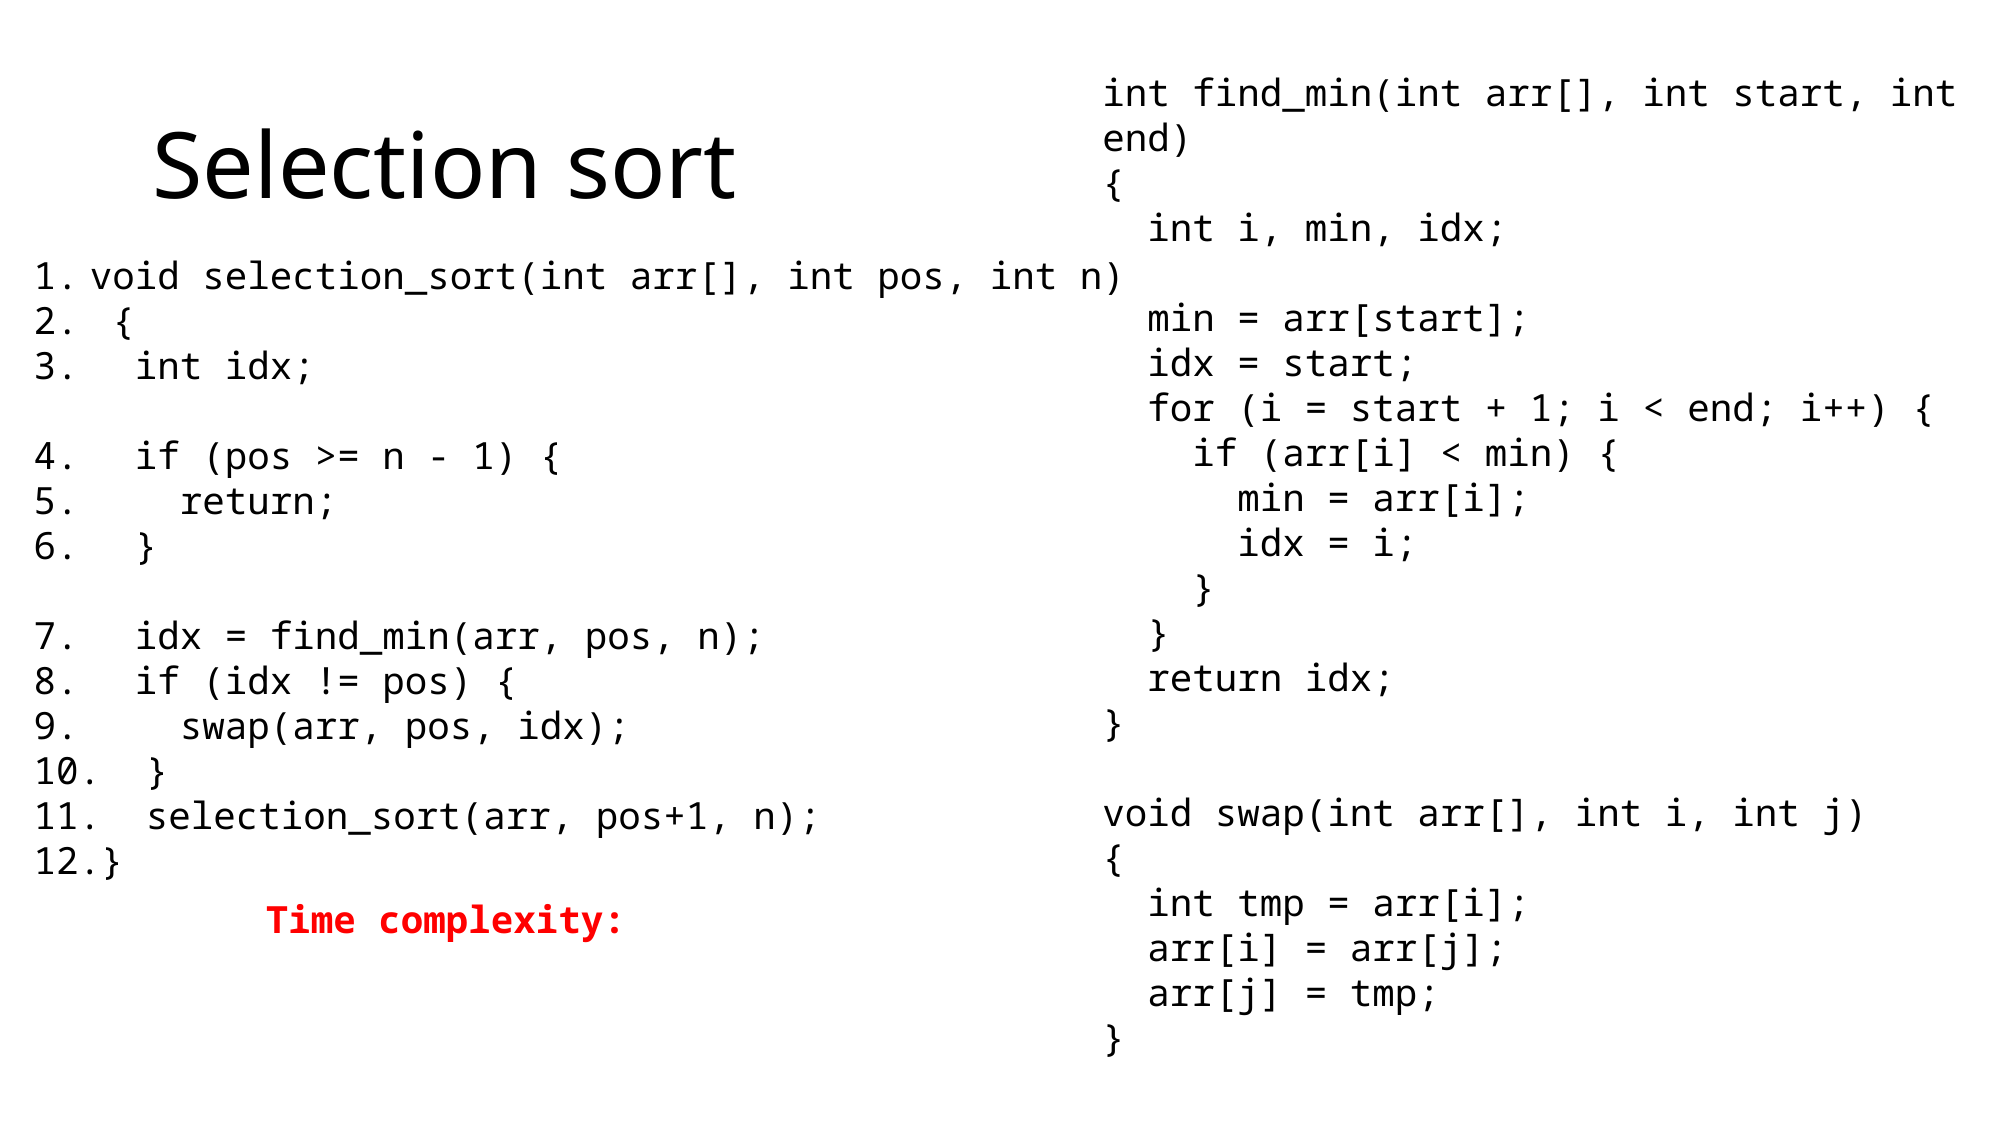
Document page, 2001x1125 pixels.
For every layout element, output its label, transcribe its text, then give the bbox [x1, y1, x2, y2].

title Selection sort [137, 59, 1863, 244]
text_box int find_min(int arr[], int start, int end) { int i, min, idx; min = arr[start]; idx = start; for (i = start + 1; i < end; i++) { if (arr[i] < min) { min = arr[i]; idx = i; } } return idx; } void swap(int arr[], int i, int j) { int tmp = arr[i]; arr[i] = arr[j]; arr[j] = tmp; } [1087, 61, 2000, 1066]
text_box Time complexity: [251, 888, 770, 949]
text_box void selection_sort(int arr[], int pos, int n) { int idx; if (pos >= n - 1) { return; } idx = find_min(arr, pos, n); if (idx != pos) { swap(arr, pos, idx); } selection_sort(arr, pos+1, n); } [18, 244, 1087, 890]
